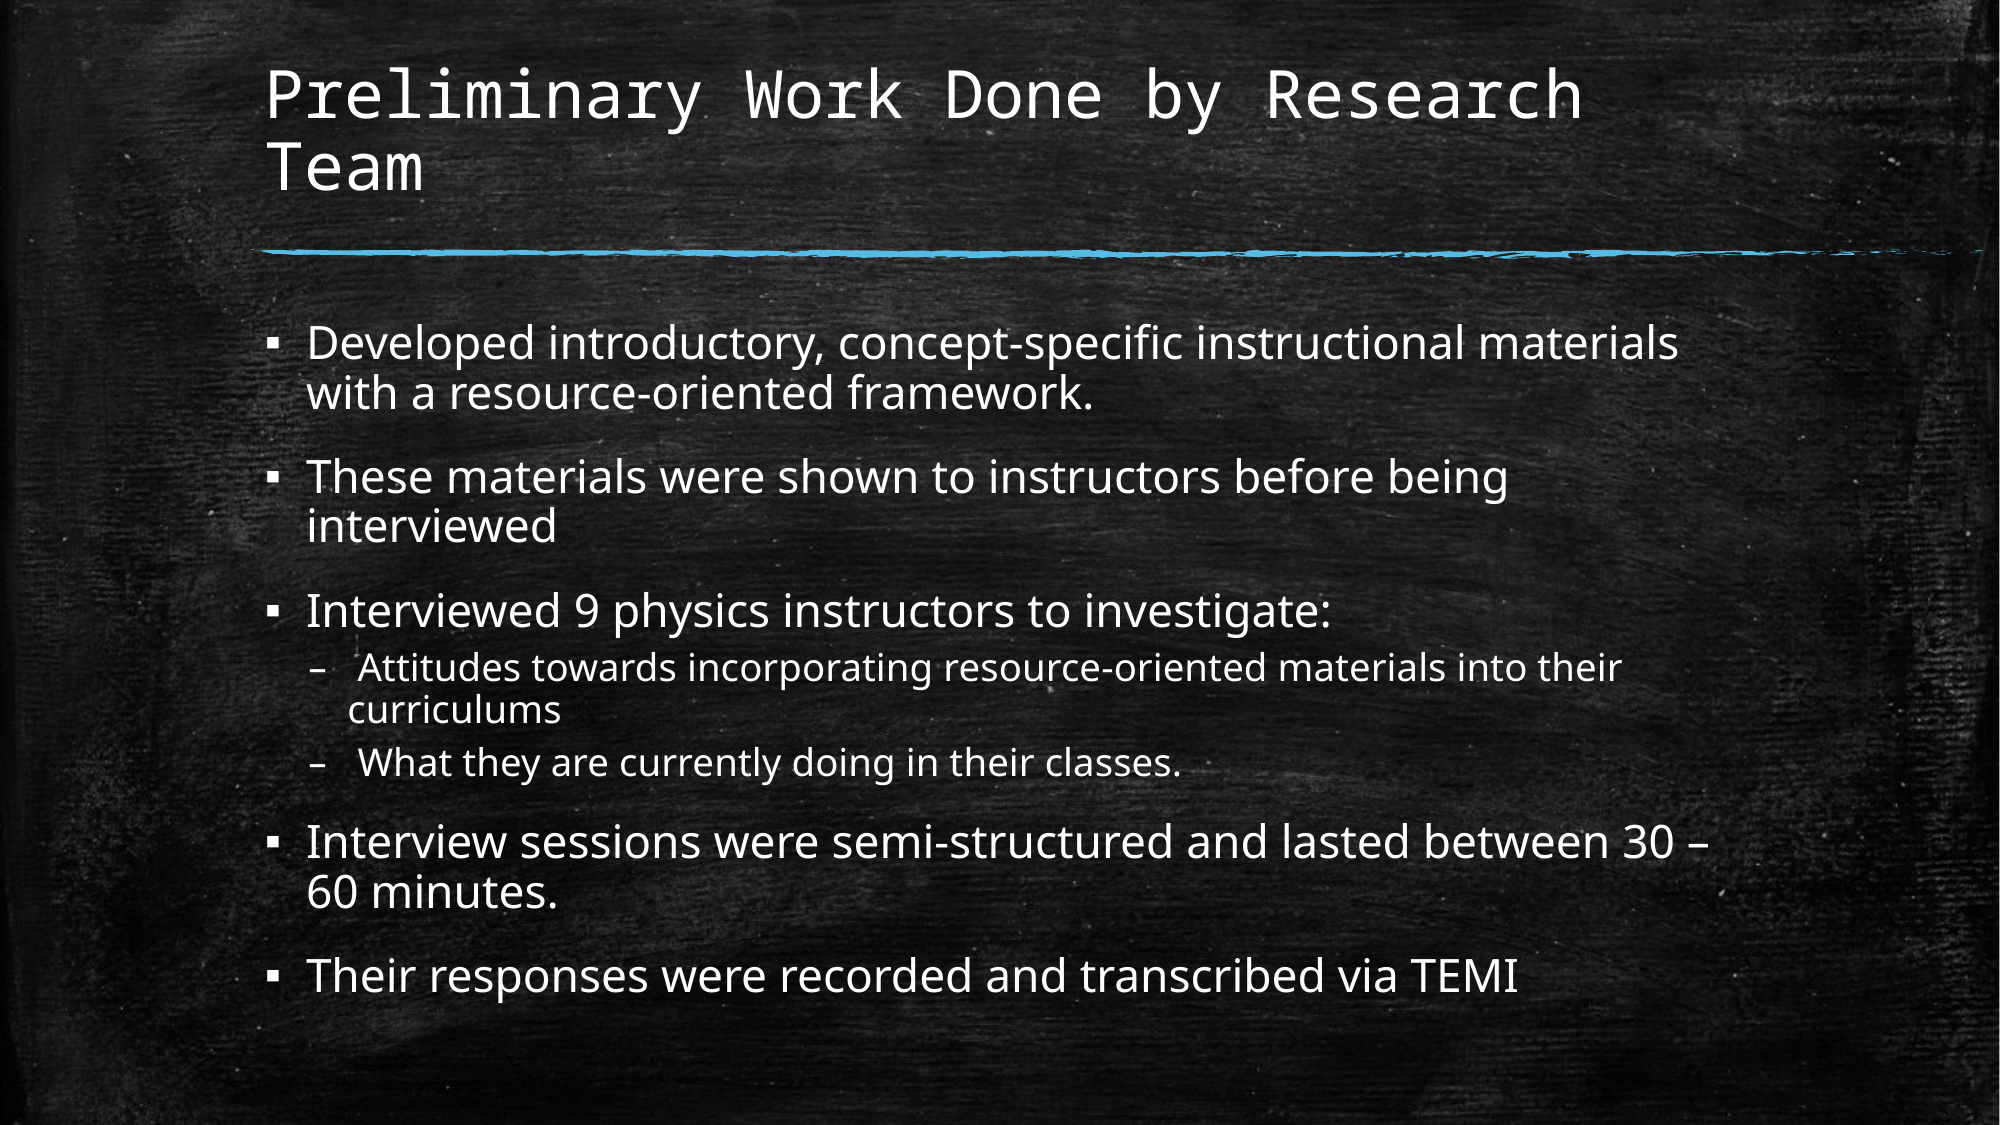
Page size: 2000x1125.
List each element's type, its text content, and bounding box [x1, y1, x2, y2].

title Preliminary Work Done by Research Team [249, 45, 1750, 213]
list Developed introductory, concept-specific instructional materials with a resource-oriented framework. These materials were shown to instructors before being interviewed Interviewed 9 physics instructors to investigate: Attitudes towards incorporating resource-oriented materials into their curriculums What they are currently doing in their classes. Interview sessions were semi-structured and lasted between 30 – 60 minutes. Their responses were recorded and transcribed via TEMI [249, 312, 1750, 1013]
